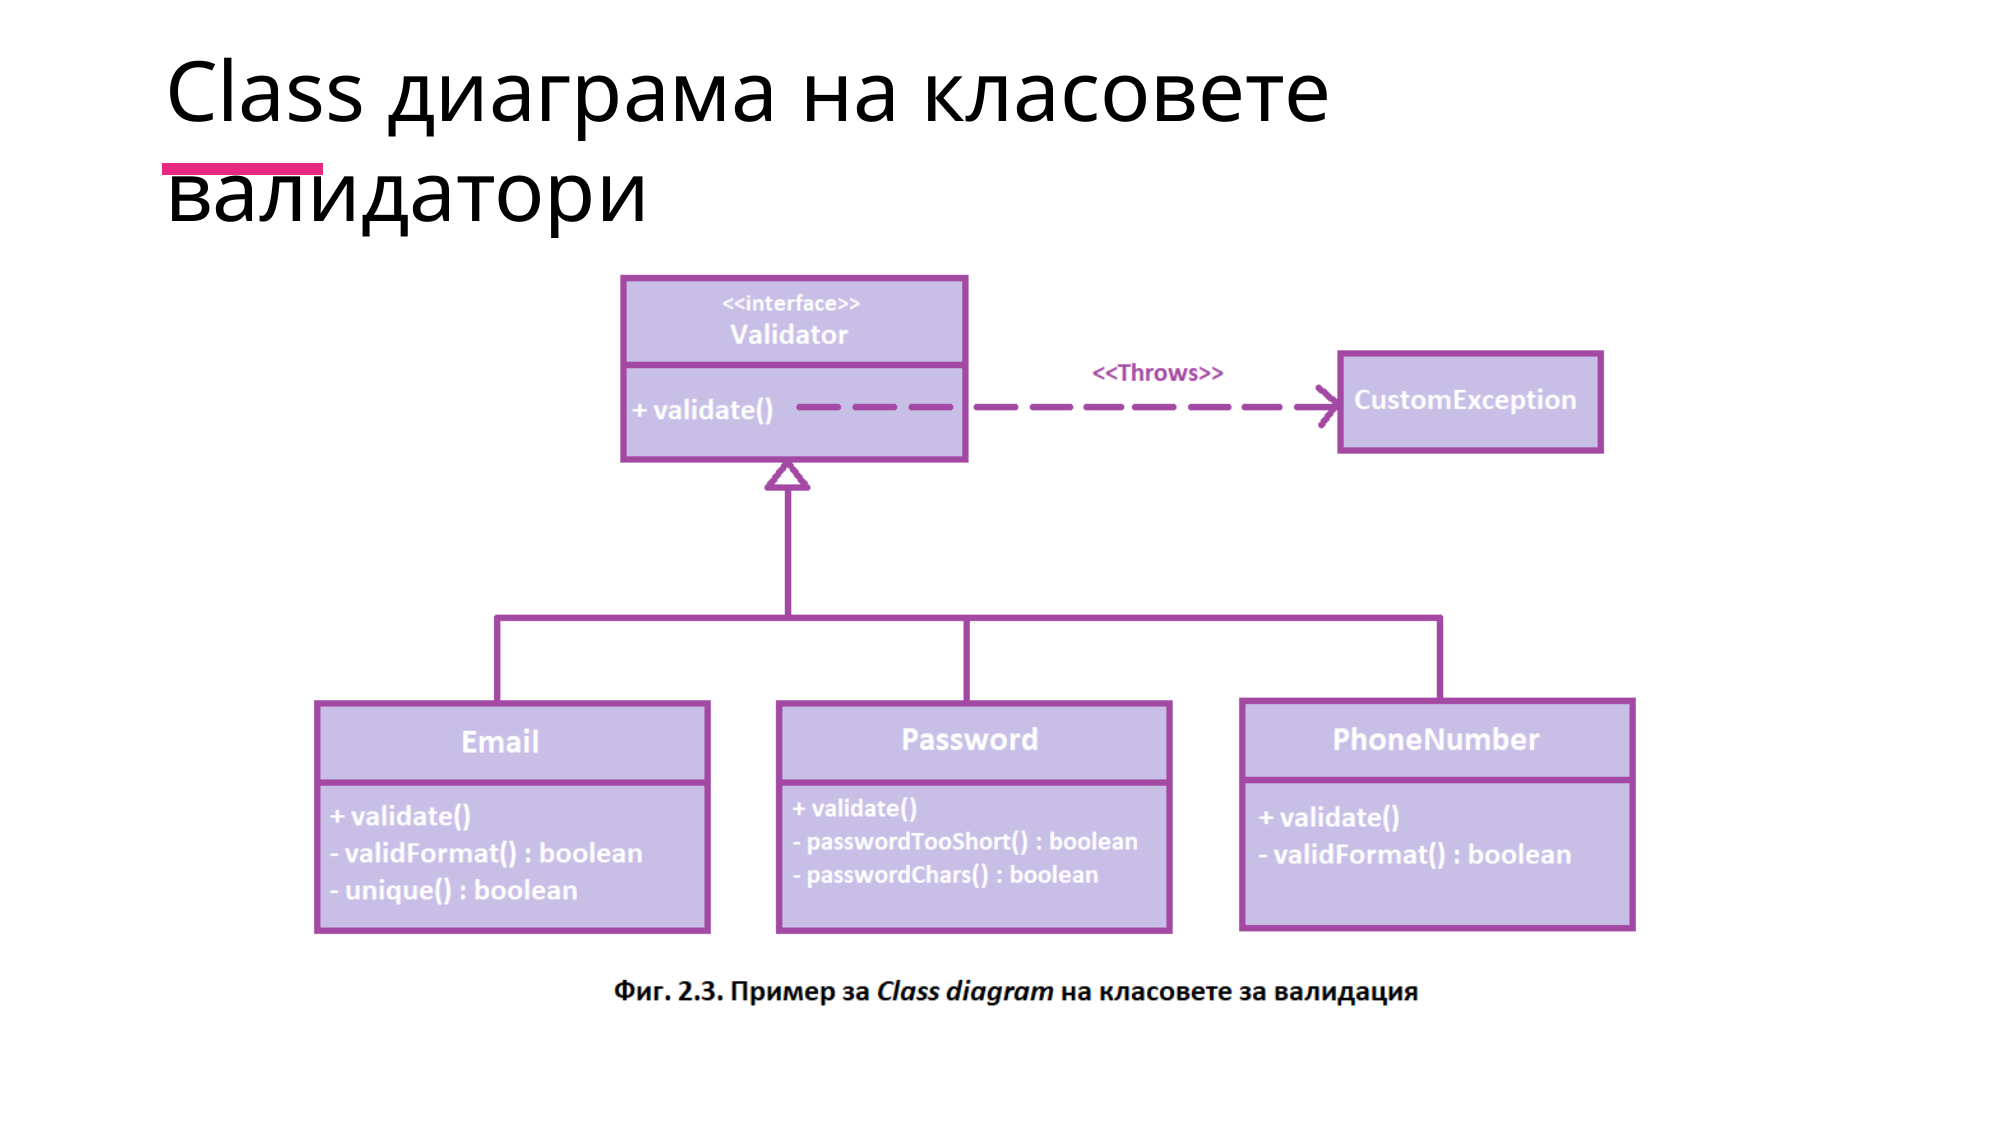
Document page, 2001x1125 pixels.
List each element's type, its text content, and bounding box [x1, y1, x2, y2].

picture [267, 238, 1733, 1095]
title Class диаграма на класовете валидатори [150, 30, 1850, 151]
